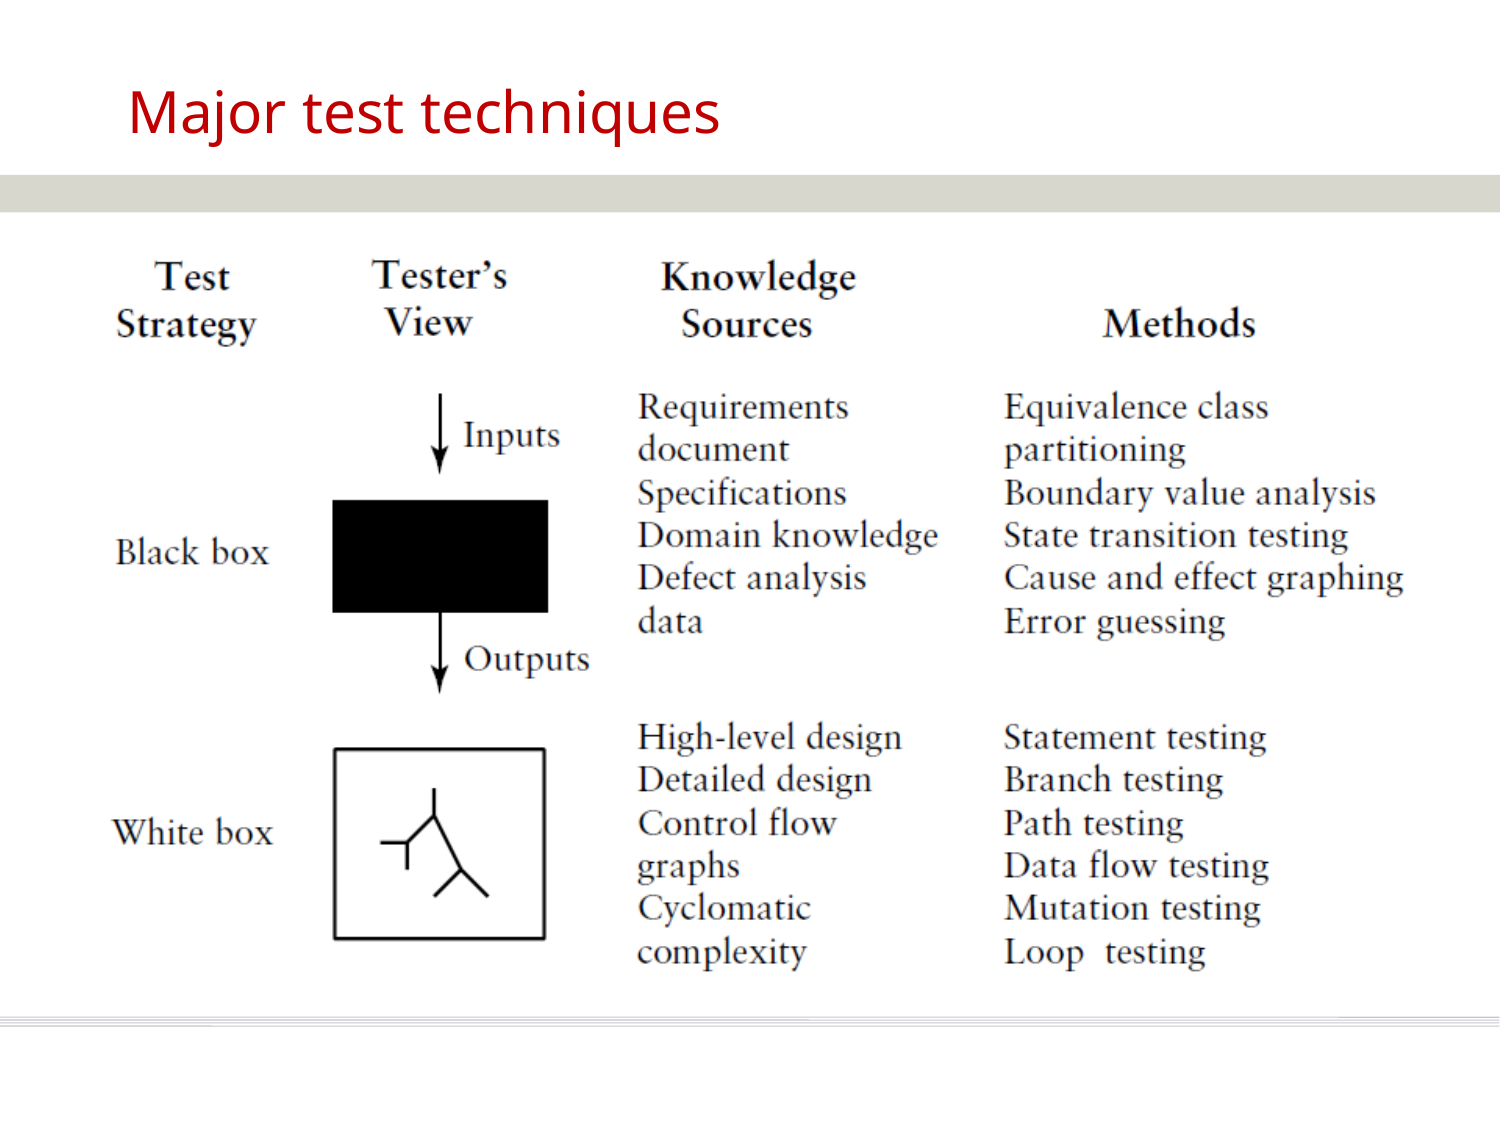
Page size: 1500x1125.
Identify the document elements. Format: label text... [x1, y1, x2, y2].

picture [52, 231, 1448, 981]
title Major test techniques [112, 47, 1388, 173]
